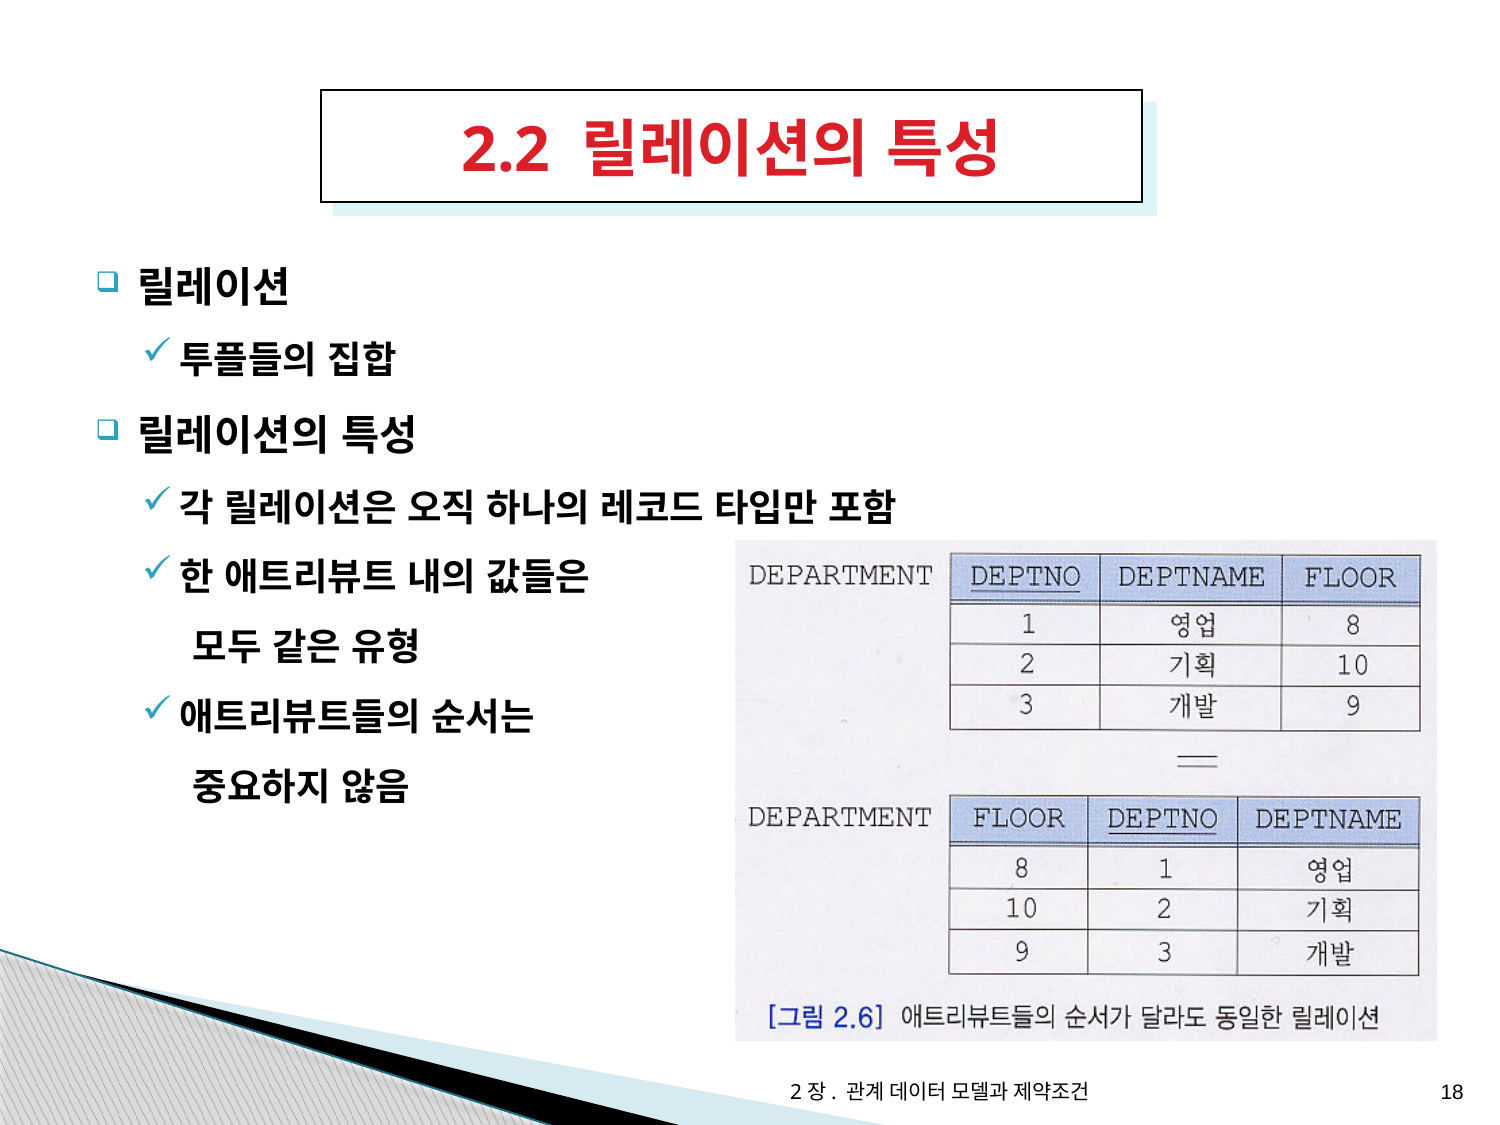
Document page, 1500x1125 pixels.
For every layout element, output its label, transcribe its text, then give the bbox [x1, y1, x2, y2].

list 릴레이션 투플들의 집합 릴레이션의 특성 각 릴레이션은 오직 하나의 레코드 타입만 포함 한 애트리뷰트 내의 값들은 모두 같은 유형 애트리뷰트들의 순서는 중요하지 않음 [62, 233, 1451, 1038]
footer 2장. 관계 데이터 모델과 제약조건 [718, 1051, 1105, 1112]
picture [734, 540, 1437, 1042]
text_box 2.2 릴레이션의 특성 [320, 89, 1143, 203]
slide_number 18 [1418, 1051, 1479, 1112]
